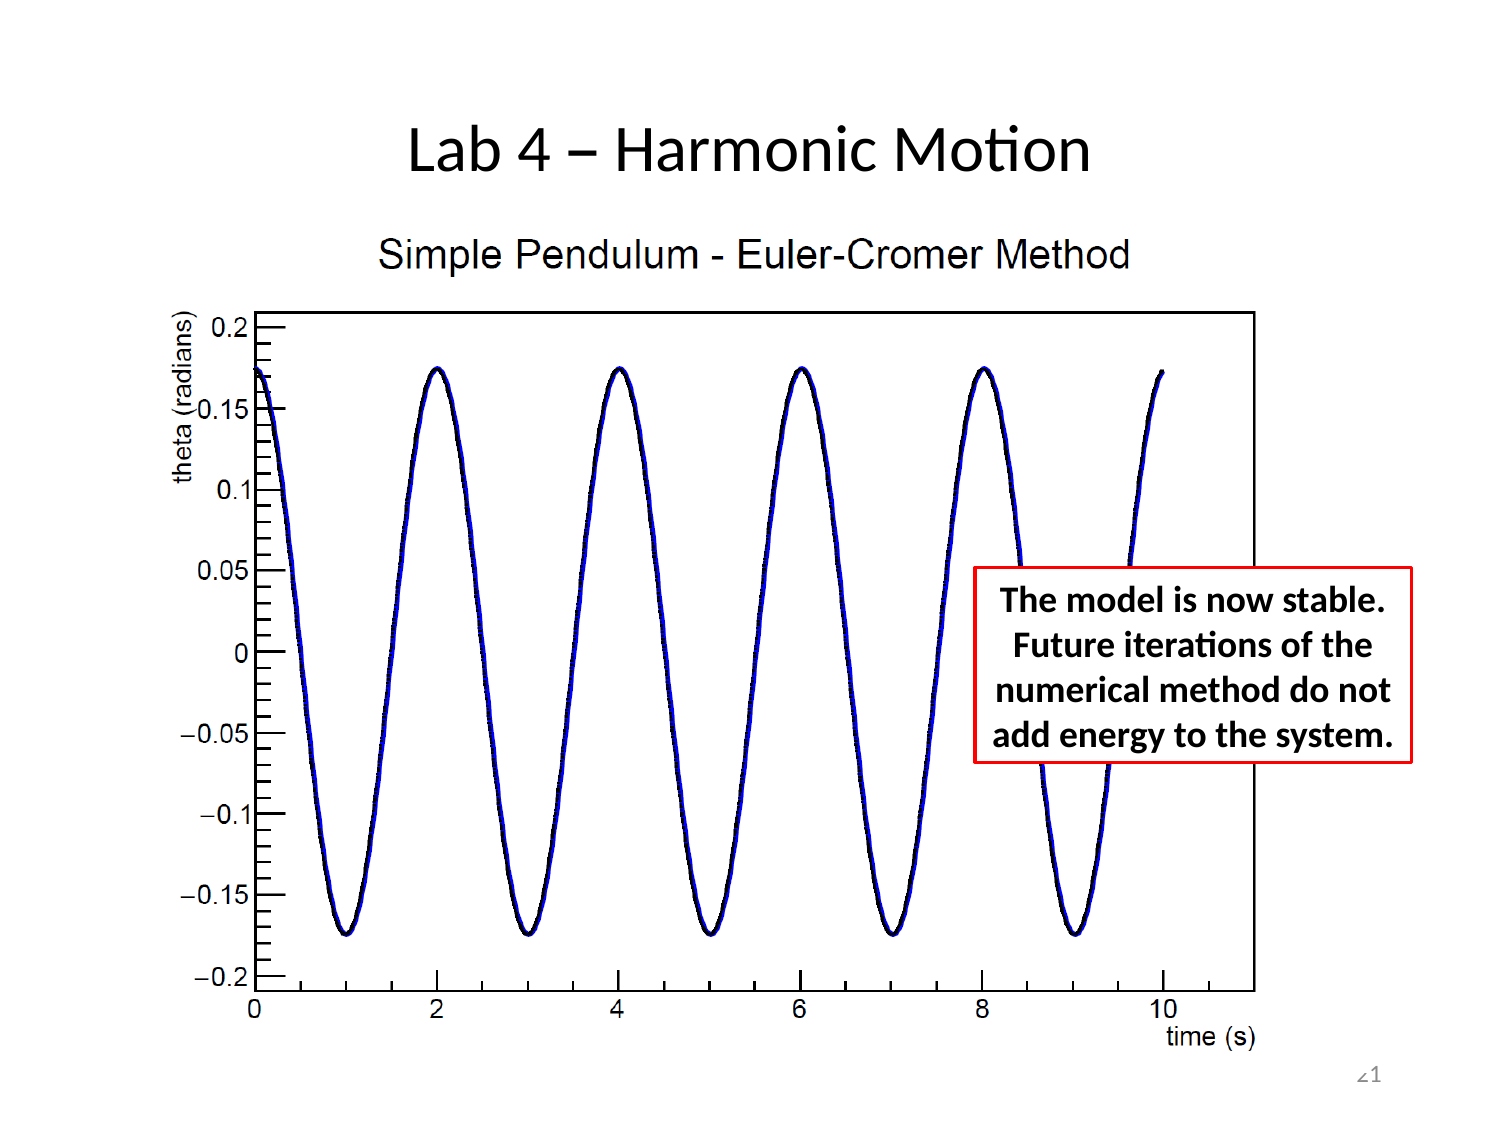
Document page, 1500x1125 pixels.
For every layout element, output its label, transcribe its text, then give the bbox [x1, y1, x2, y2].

text_box The model is now stable. Future iterations of the numerical method do not add energy to the system. [1370, 567, 1412, 763]
slide_number 21 [1059, 1042, 1397, 1103]
picture [129, 227, 1370, 1073]
title Lab 4 – Harmonic Motion [103, 59, 1397, 241]
